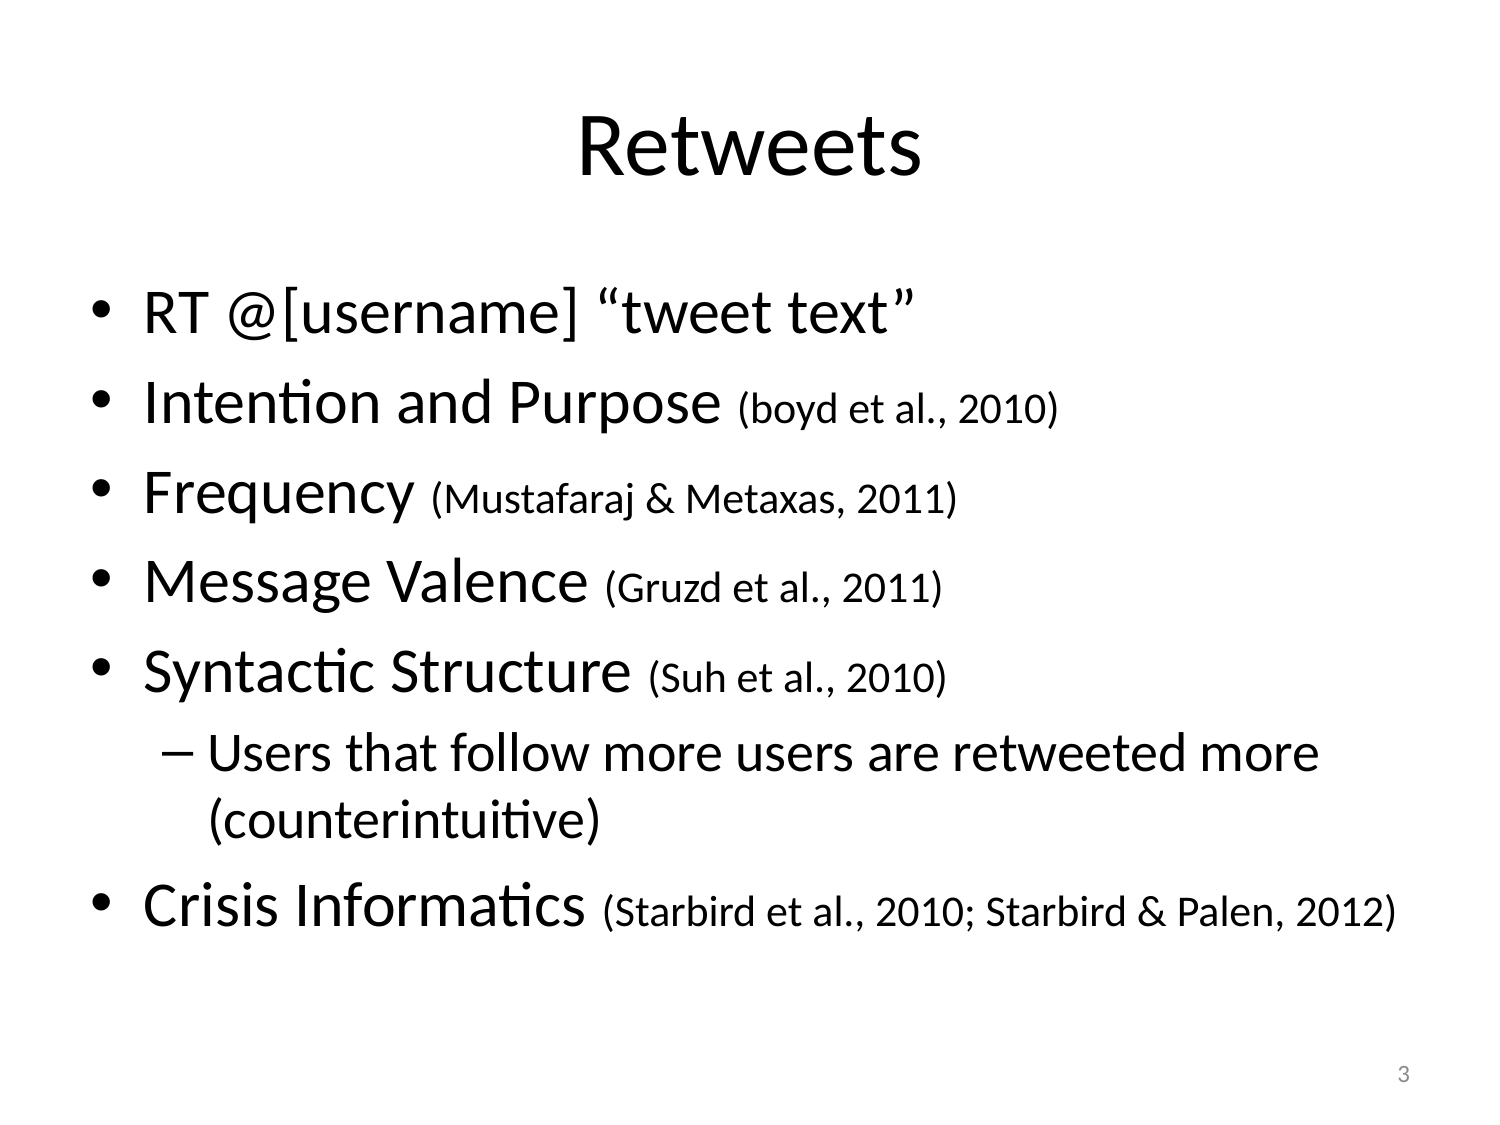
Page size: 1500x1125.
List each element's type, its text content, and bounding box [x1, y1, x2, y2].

slide_number 3 [1074, 1042, 1425, 1103]
title Retweets [75, 45, 1425, 233]
list RT @[username] “tweet text” Intention and Purpose (boyd et al., 2010) Frequency (Mustafaraj & Metaxas, 2011) Message Valence (Gruzd et al., 2011) Syntactic Structure (Suh et al., 2010) Users that follow more users are retweeted more (counterintuitive) Crisis Informatics (Starbird et al., 2010; Starbird & Palen, 2012) [75, 262, 1425, 1005]
